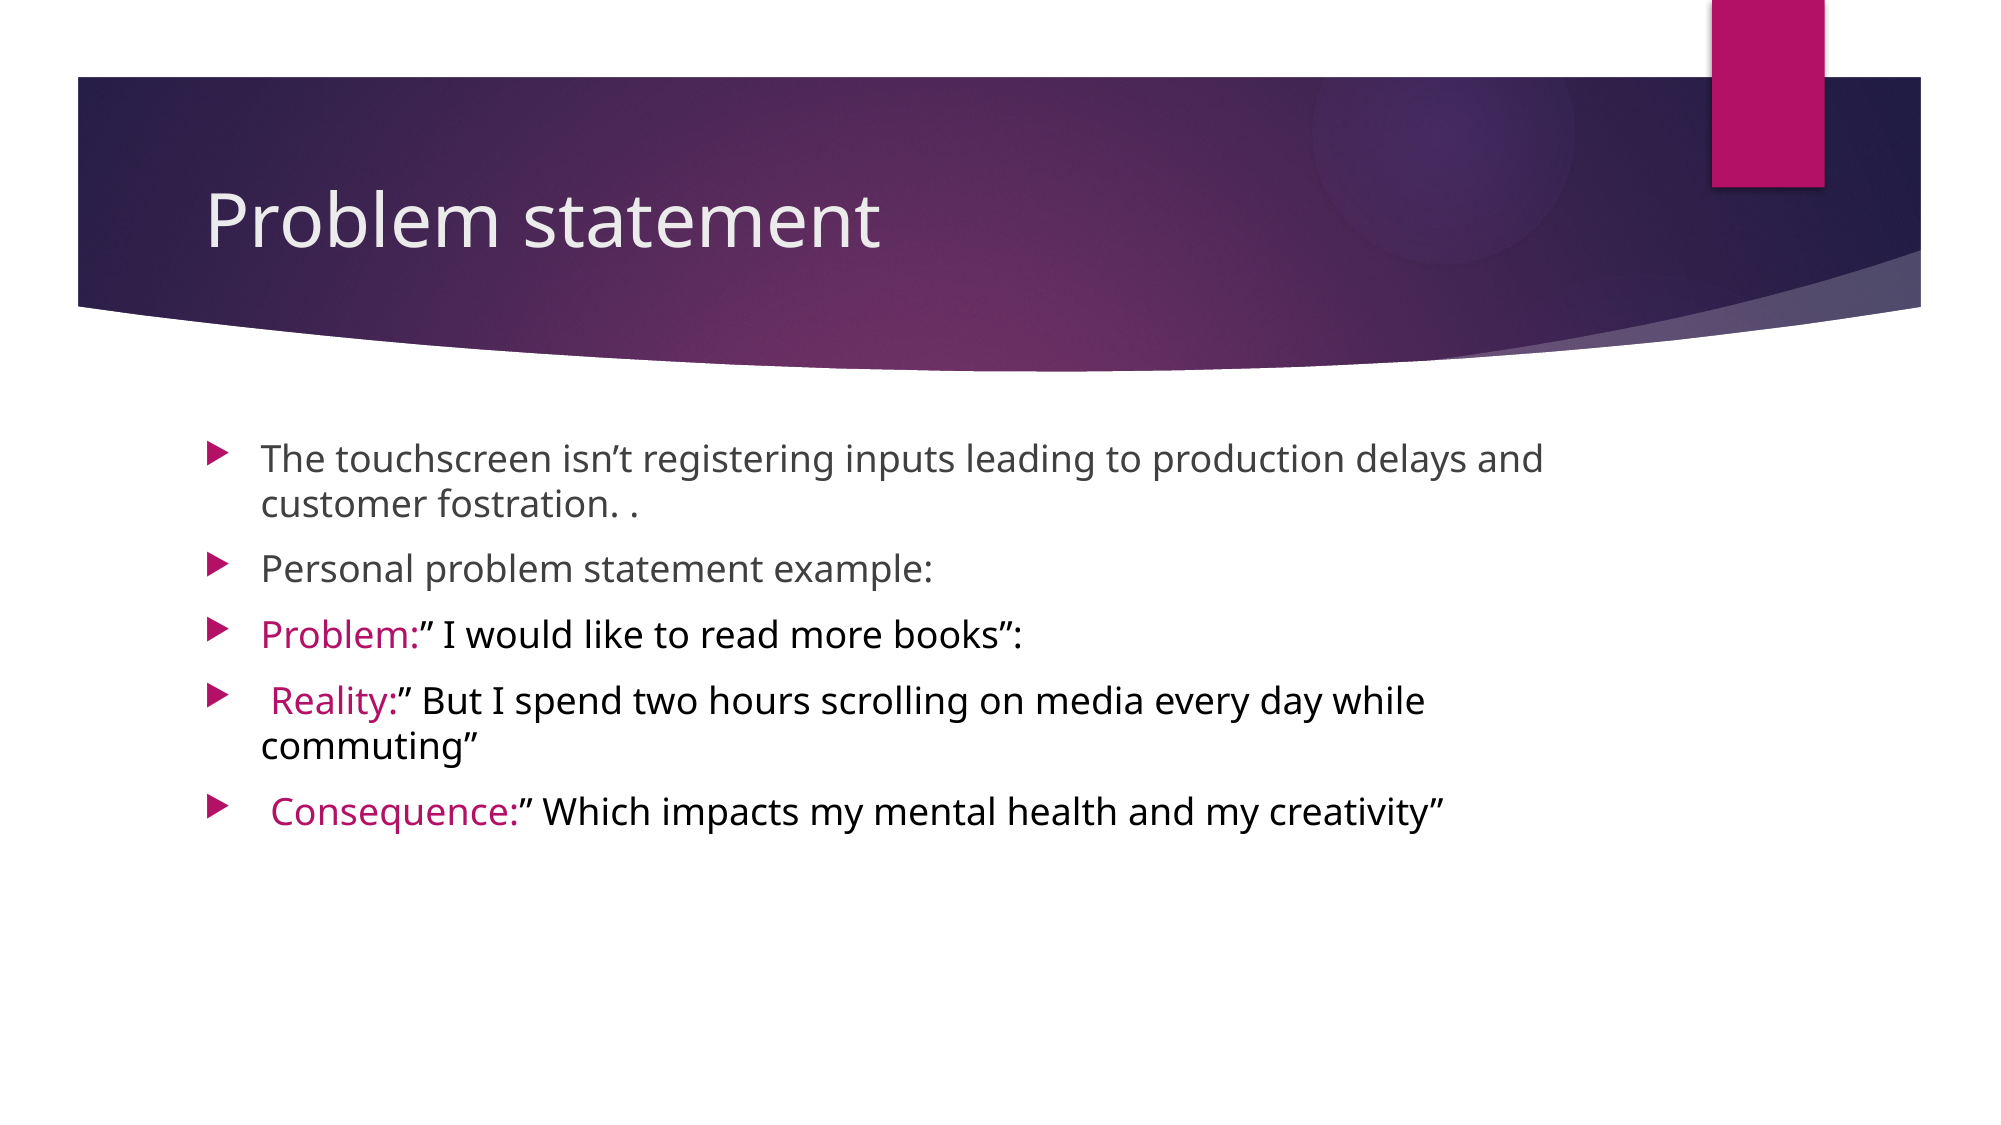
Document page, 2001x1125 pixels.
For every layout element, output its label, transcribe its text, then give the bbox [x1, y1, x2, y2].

title Problem statement [189, 159, 1627, 276]
list The touchscreen isn’t registering inputs leading to production delays and customer fostration. . Personal problem statement example: Problem:” I would like to read more books”: Reality:” But I spend two hours scrolling on media every day while commuting” Consequence:” Which impacts my mental health and my creativity” [189, 427, 1638, 988]
